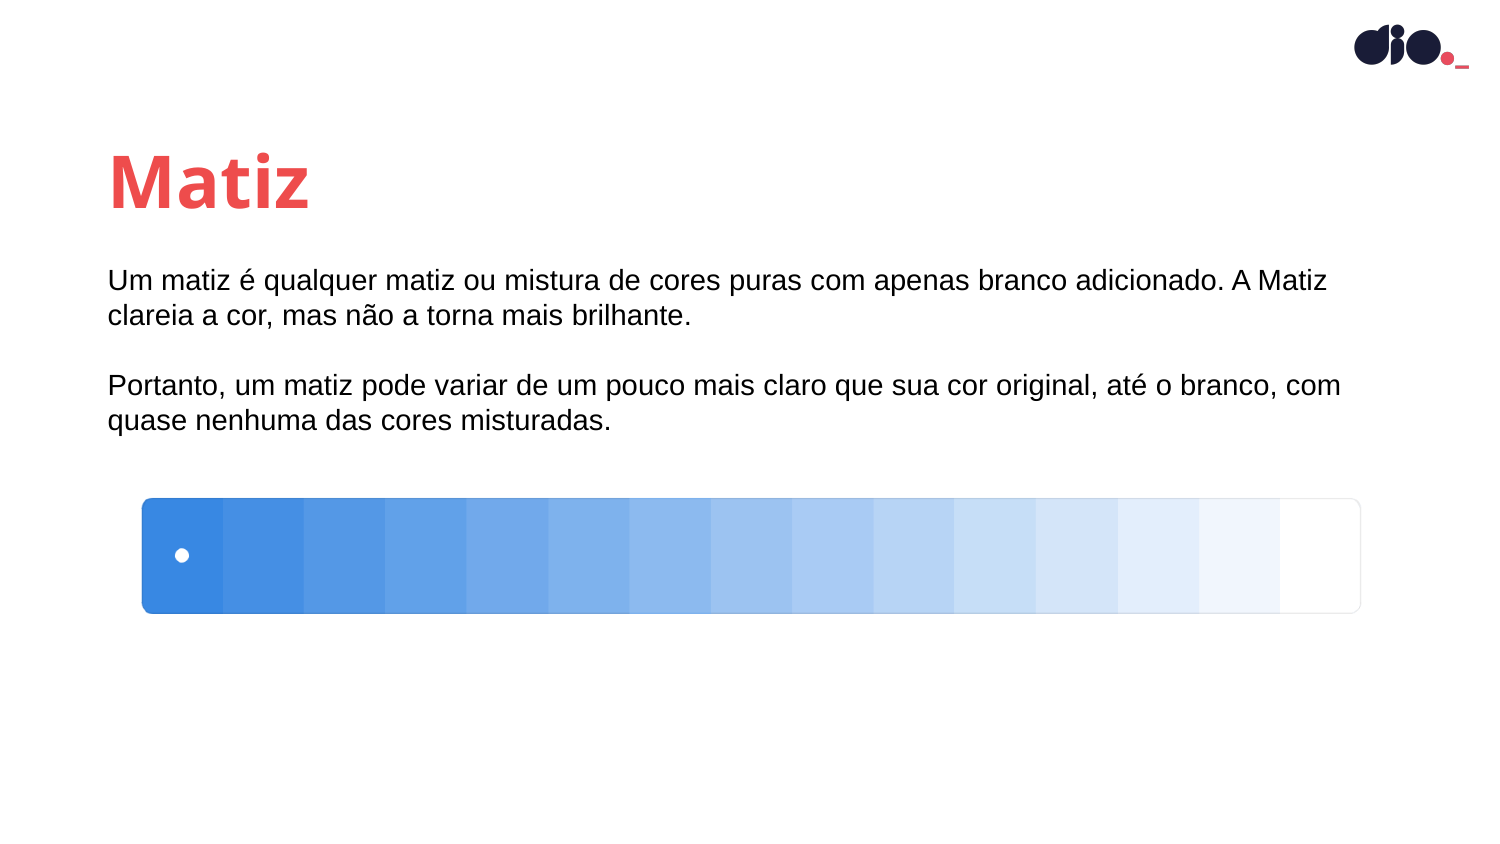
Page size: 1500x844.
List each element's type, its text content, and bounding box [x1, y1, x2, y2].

picture [1339, 15, 1479, 78]
text_box Matiz [92, 104, 1408, 240]
text_box Um matiz é qualquer matiz ou mistura de cores puras com apenas branco adicionado. A Matiz clareia a cor, mas não a torna mais brilhante. Portanto, um matiz pode variar de um pouco mais claro que sua cor original, até o branco, com quase nenhuma das cores misturadas. [92, 240, 1422, 457]
picture [112, 480, 1388, 636]
